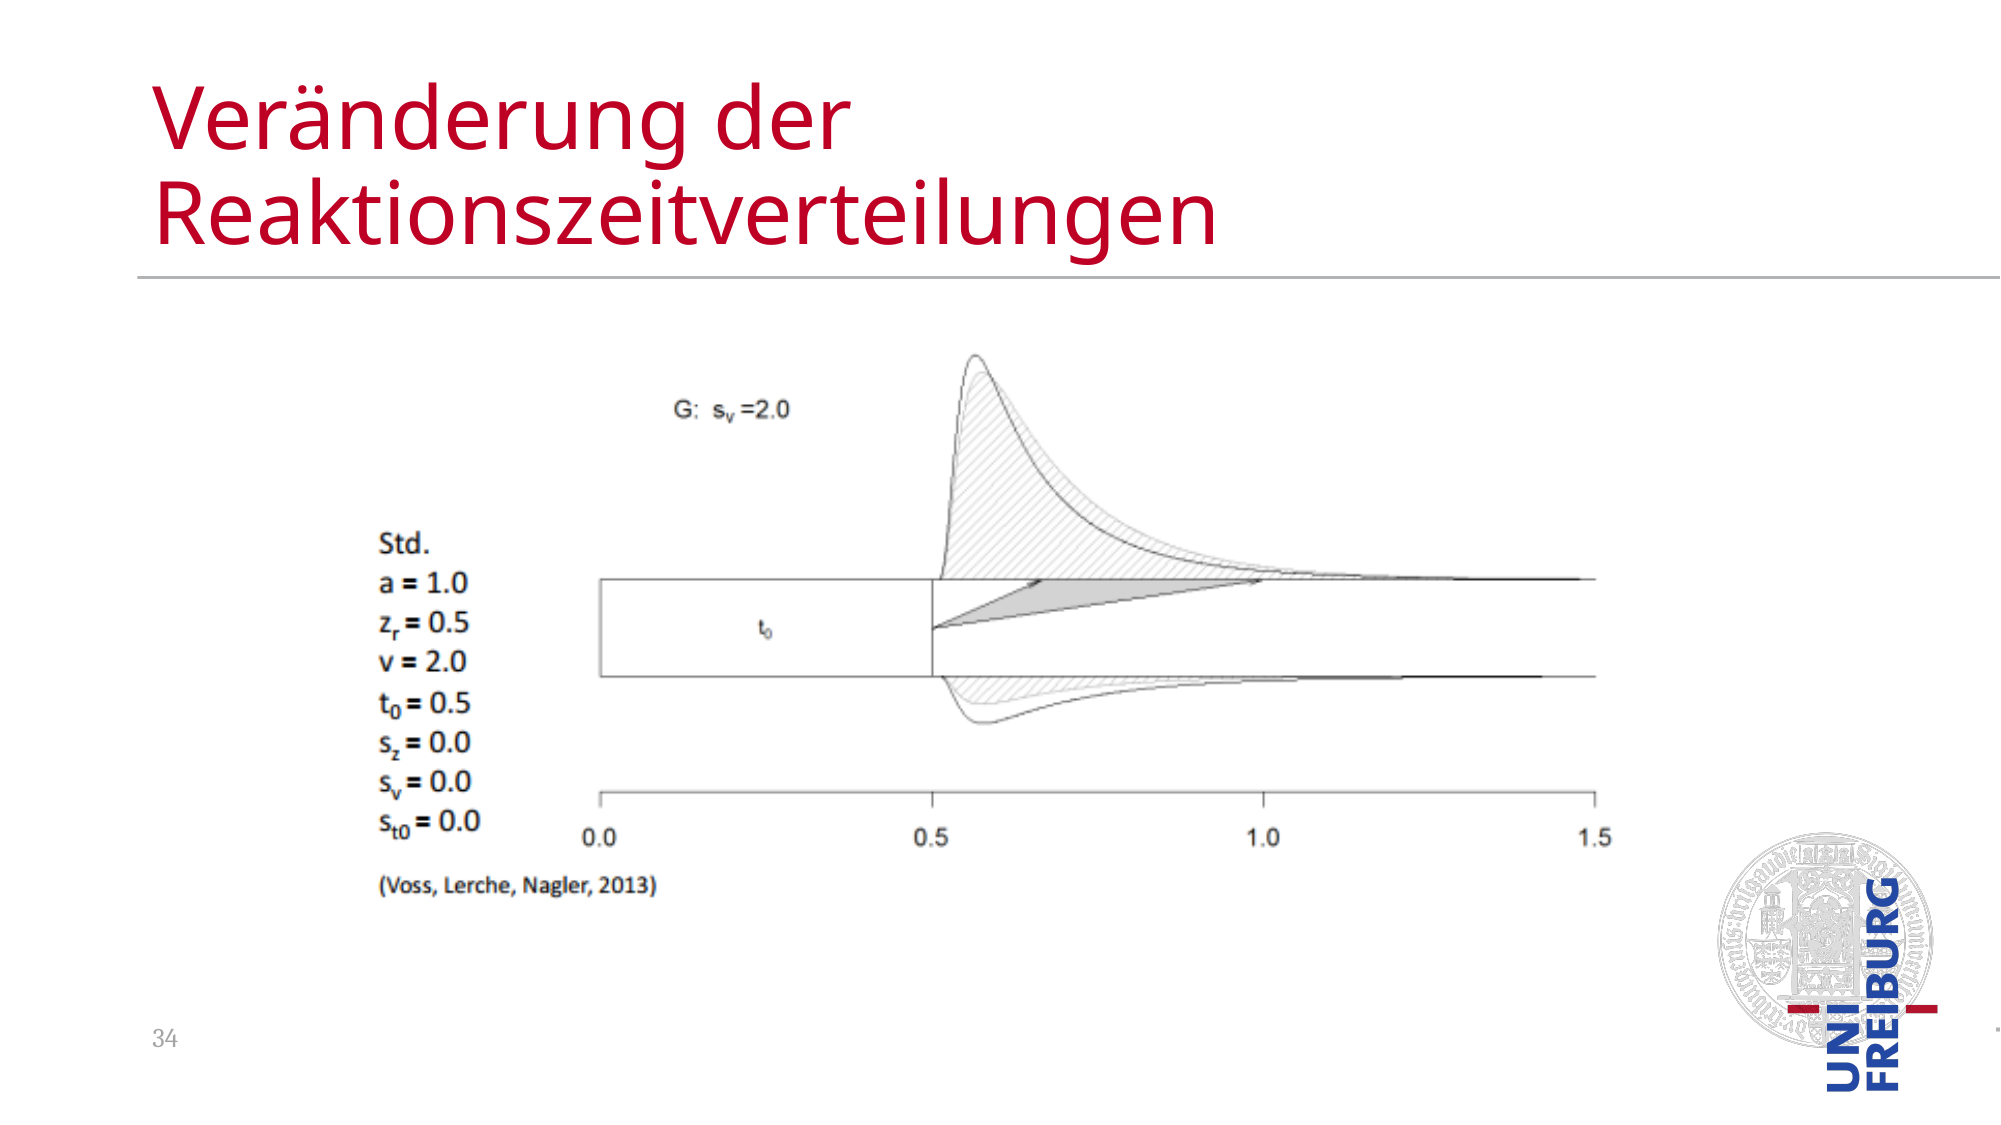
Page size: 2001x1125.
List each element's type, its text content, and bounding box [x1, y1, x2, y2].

slide_number 34 [137, 1012, 588, 1073]
picture [1711, 826, 2000, 1122]
picture [371, 343, 1646, 910]
title Veränderung der Reaktionszeitverteilungen [137, 59, 1863, 278]
